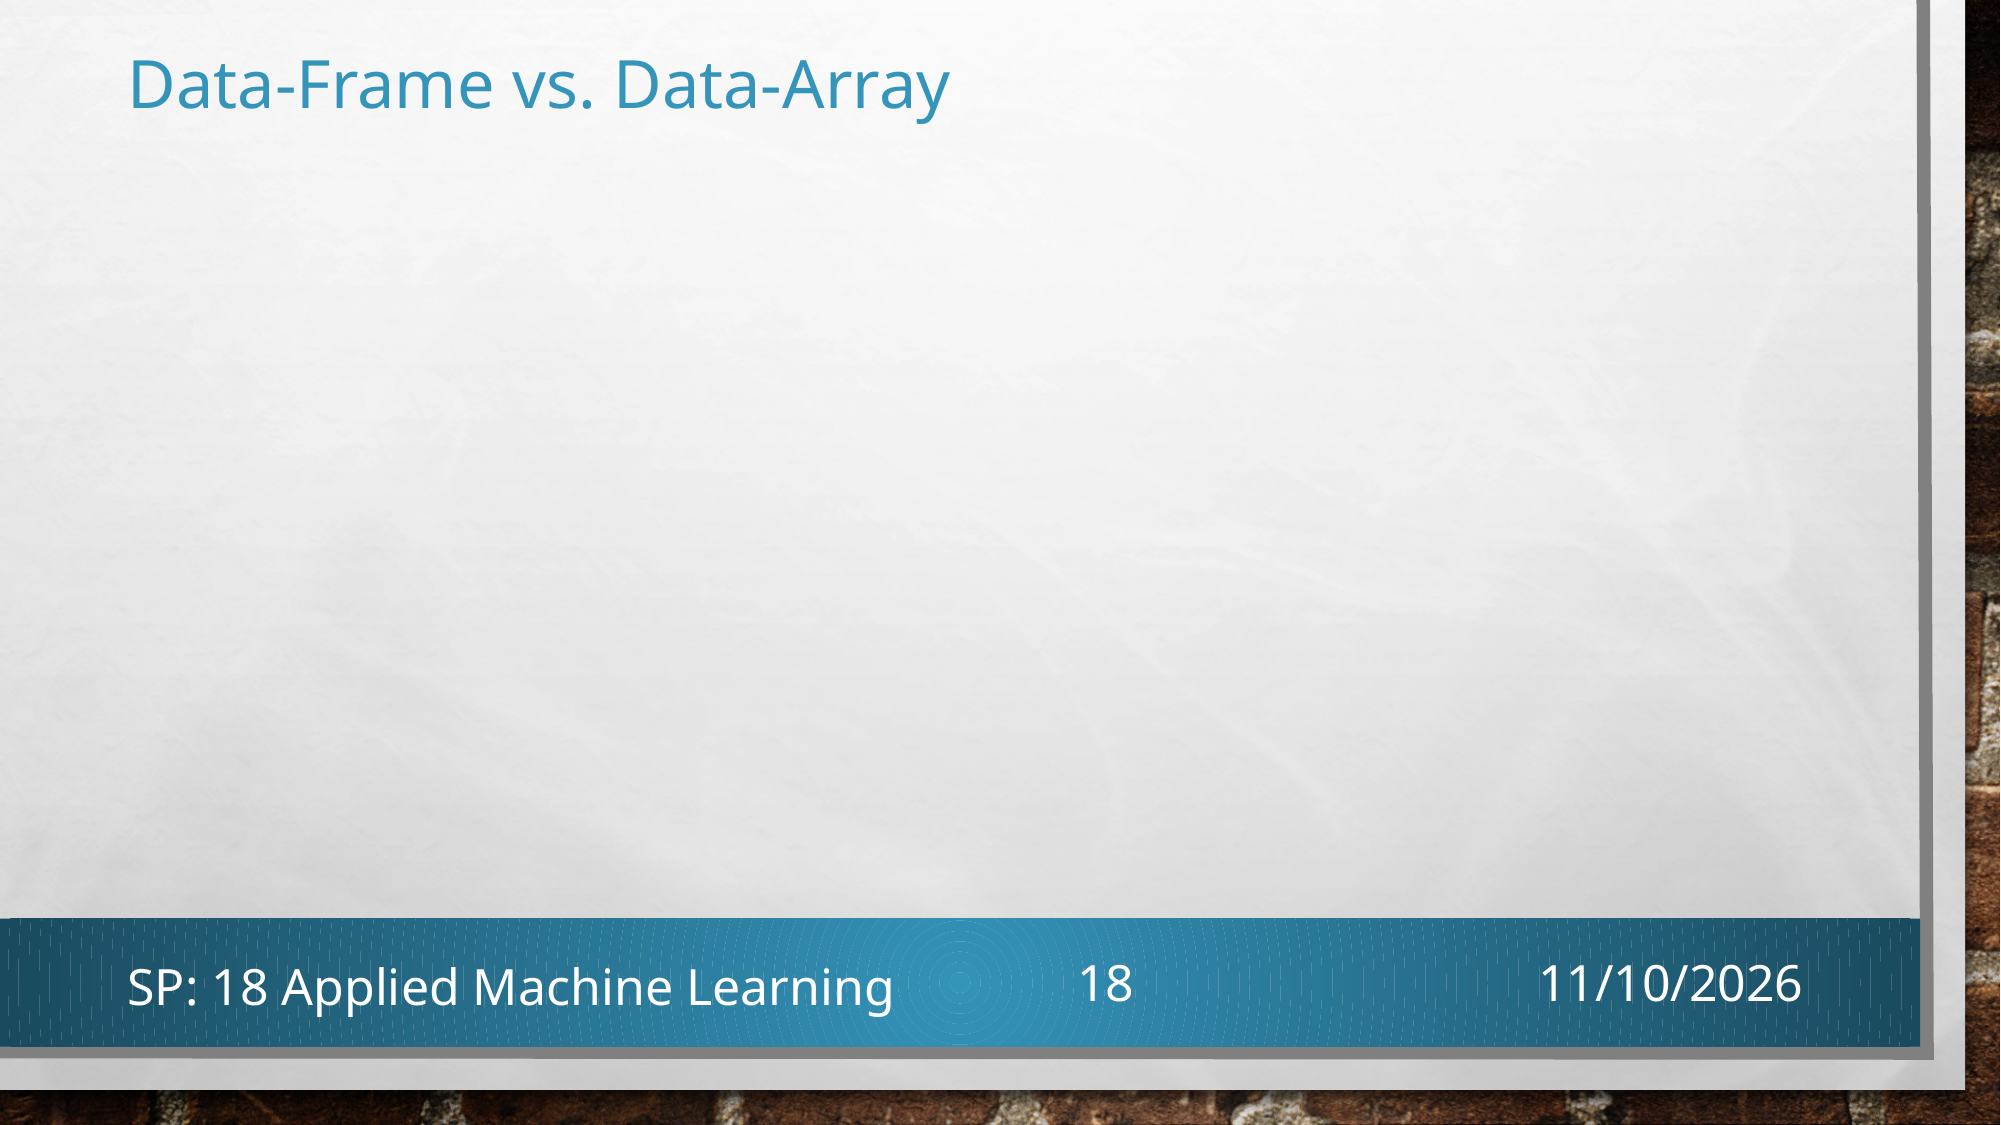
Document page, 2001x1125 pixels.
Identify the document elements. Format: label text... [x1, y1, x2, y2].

footer SP: 18 Applied Machine Learning [112, 944, 1015, 1027]
slide_number 18 [1031, 944, 1181, 1027]
title Data-Frame vs. Data-Array [112, 25, 1818, 149]
picture [0, 0, 2000, 1125]
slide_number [1197, 944, 1818, 1027]
